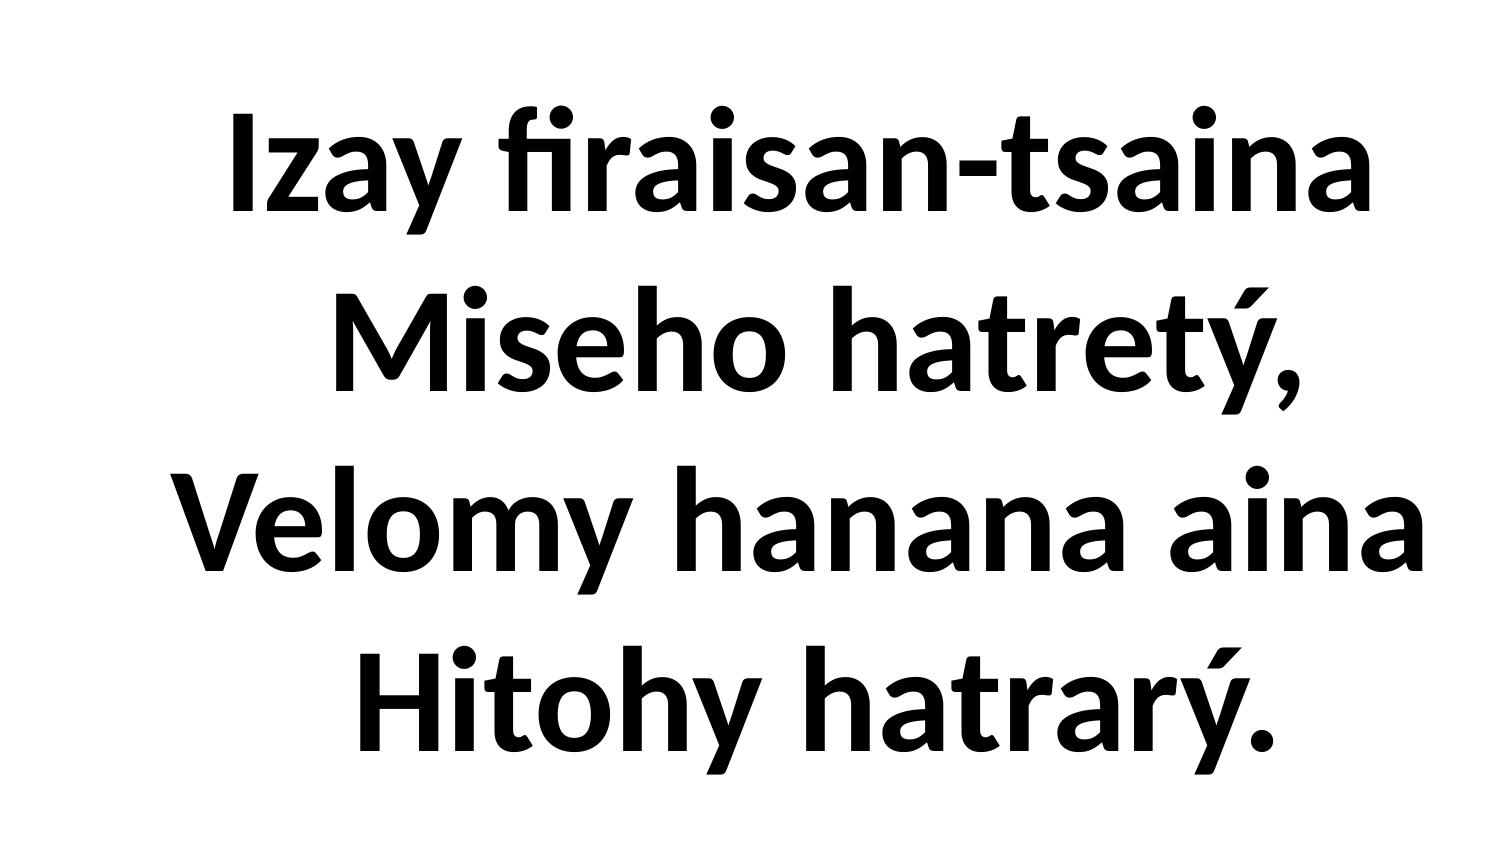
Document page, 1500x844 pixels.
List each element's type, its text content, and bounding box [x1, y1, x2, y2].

title Izay firaisan-tsaina Miseho hatretý, Velomy hanana aina Hitohy hatrarý. [0, 0, 1500, 844]
